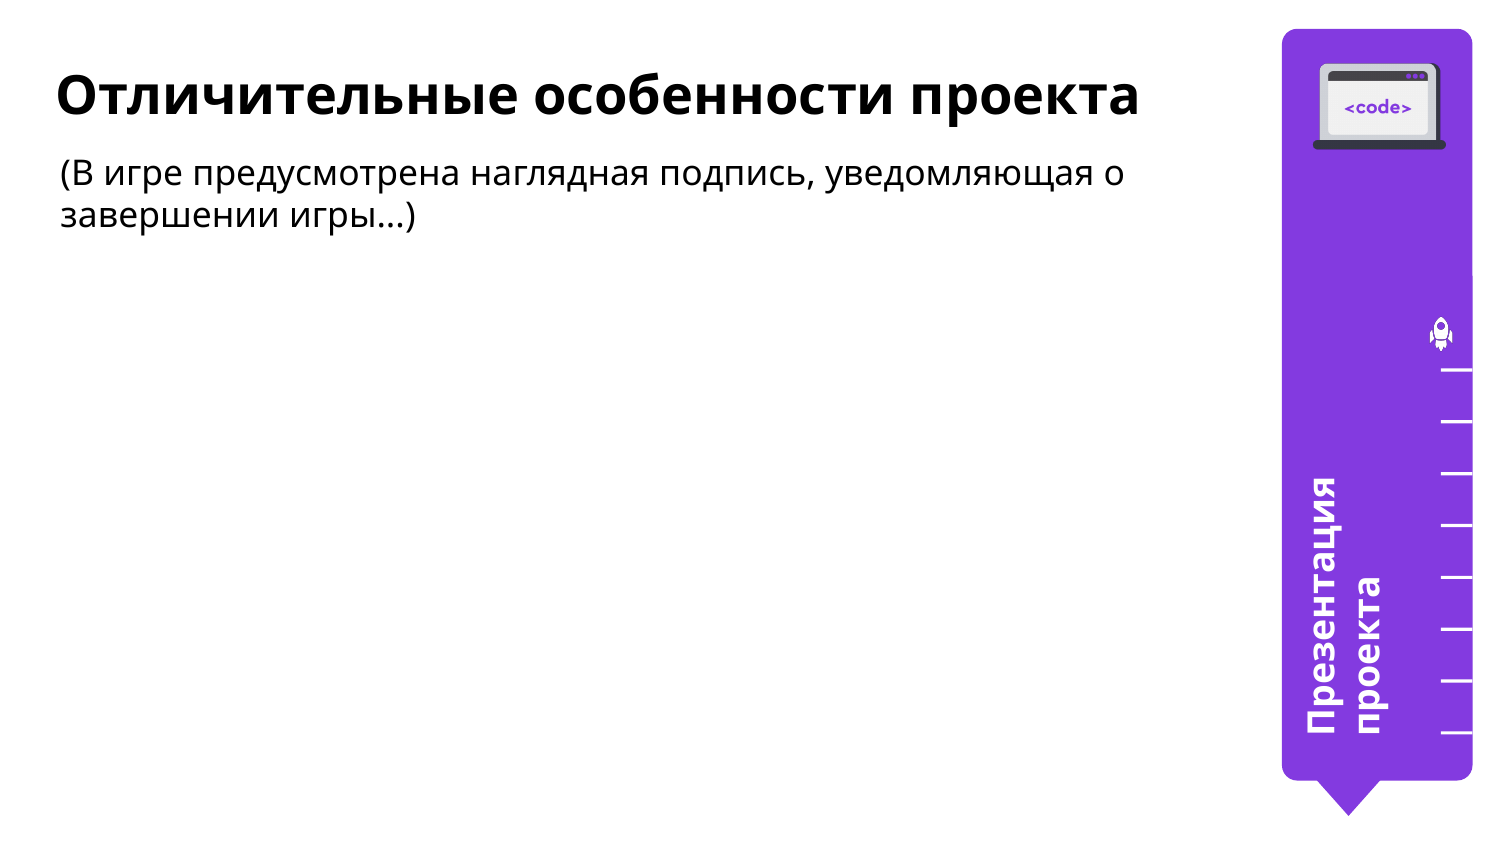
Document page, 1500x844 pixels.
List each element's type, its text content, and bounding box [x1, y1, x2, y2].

picture [1281, 13, 1473, 195]
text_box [1281, 201, 1473, 817]
picture [1423, 310, 1459, 358]
text_box Отличительные особенности проекта [55, 50, 1257, 149]
text_box (В игре предусмотрена наглядная подпись, уведомляющая о завершении игры...) [45, 134, 1214, 250]
